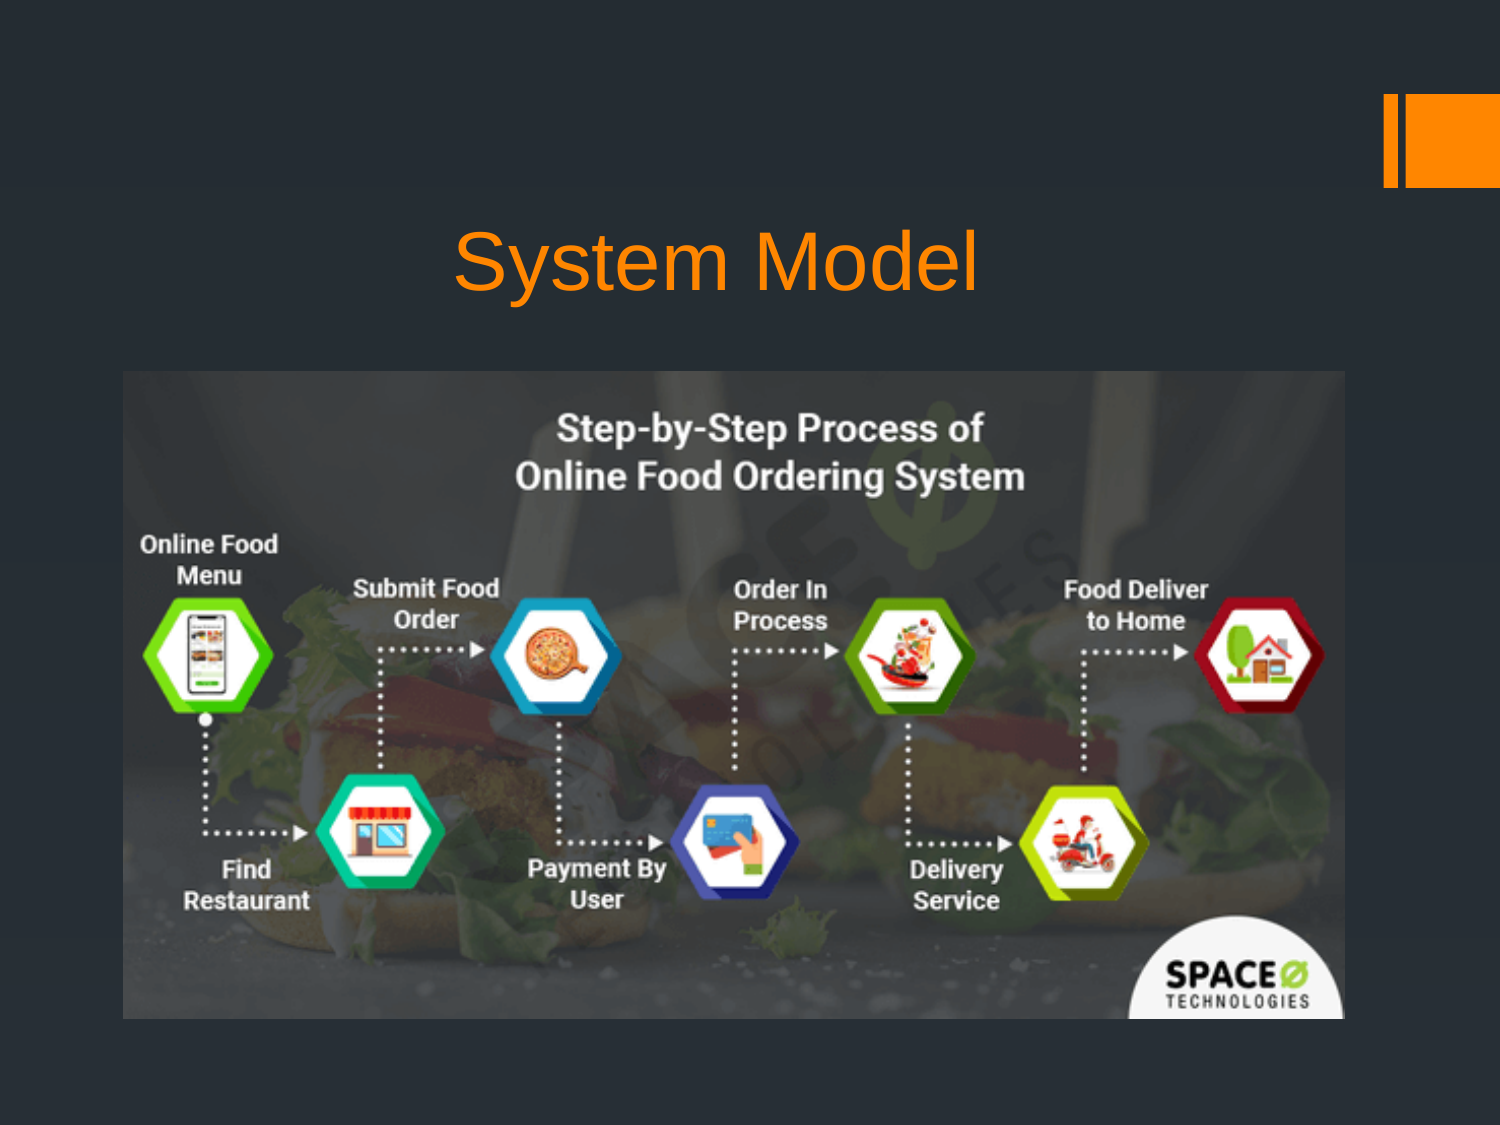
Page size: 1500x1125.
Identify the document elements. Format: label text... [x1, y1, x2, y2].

title System Model [135, 125, 1336, 315]
picture [123, 370, 1346, 1019]
